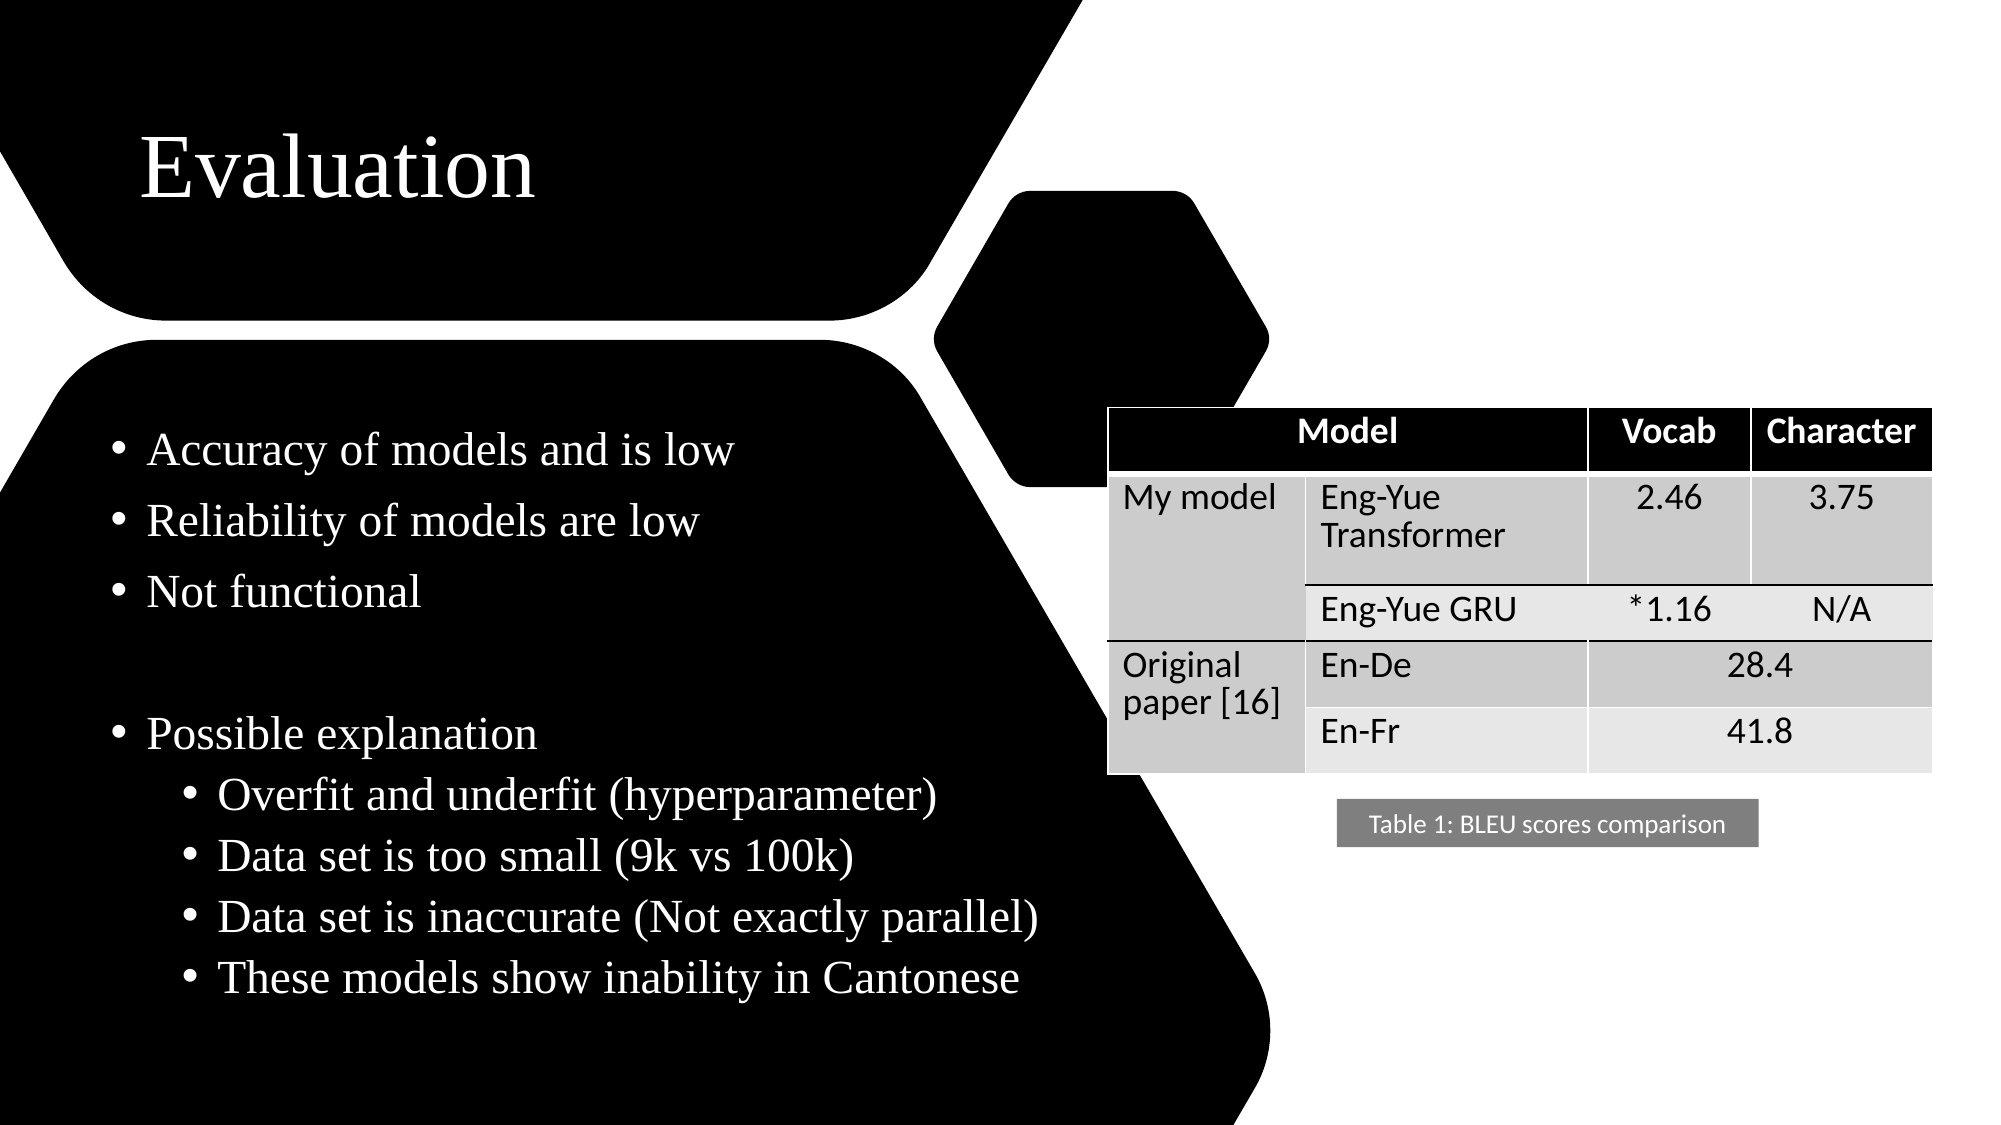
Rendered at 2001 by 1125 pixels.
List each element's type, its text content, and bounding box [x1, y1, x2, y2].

table_cell 3.75 [1752, 477, 1932, 584]
text_box [0, 0, 2000, 1125]
table_cell N/A [1751, 586, 1933, 640]
table_header Character [1752, 408, 1932, 471]
table_cell En-De [1306, 642, 1587, 707]
list Accuracy of models and is low Reliability of models are low Not functional Possible explanation Overfit and underfit (hyperparameter) Data set is too small (9k vs 100k) Data set is inaccurate (Not exactly parallel) These models show inability in Cantonese [95, 416, 1119, 1012]
table_cell 41.8 [1589, 708, 1932, 773]
table_cell *1.16 [1588, 586, 1751, 640]
text_box [932, 189, 1271, 416]
text_box [0, 0, 1084, 322]
table_header Model [1109, 408, 1587, 471]
table_cell Original paper [16] [1109, 642, 1305, 773]
table_cell Eng-Yue Transformer [1306, 477, 1587, 584]
table_cell Eng-Yue GRU [1306, 586, 1588, 640]
table_cell 2.46 [1589, 477, 1750, 584]
table_header Vocab [1589, 408, 1750, 471]
table_cell En-Fr [1306, 708, 1587, 773]
table_cell My model [1109, 477, 1306, 640]
text_box [0, 338, 1272, 1125]
table_cell 28.4 [1589, 642, 1932, 707]
title Evaluation [124, 57, 906, 280]
text_box Table 1: BLEU scores comparison [1336, 798, 1759, 848]
